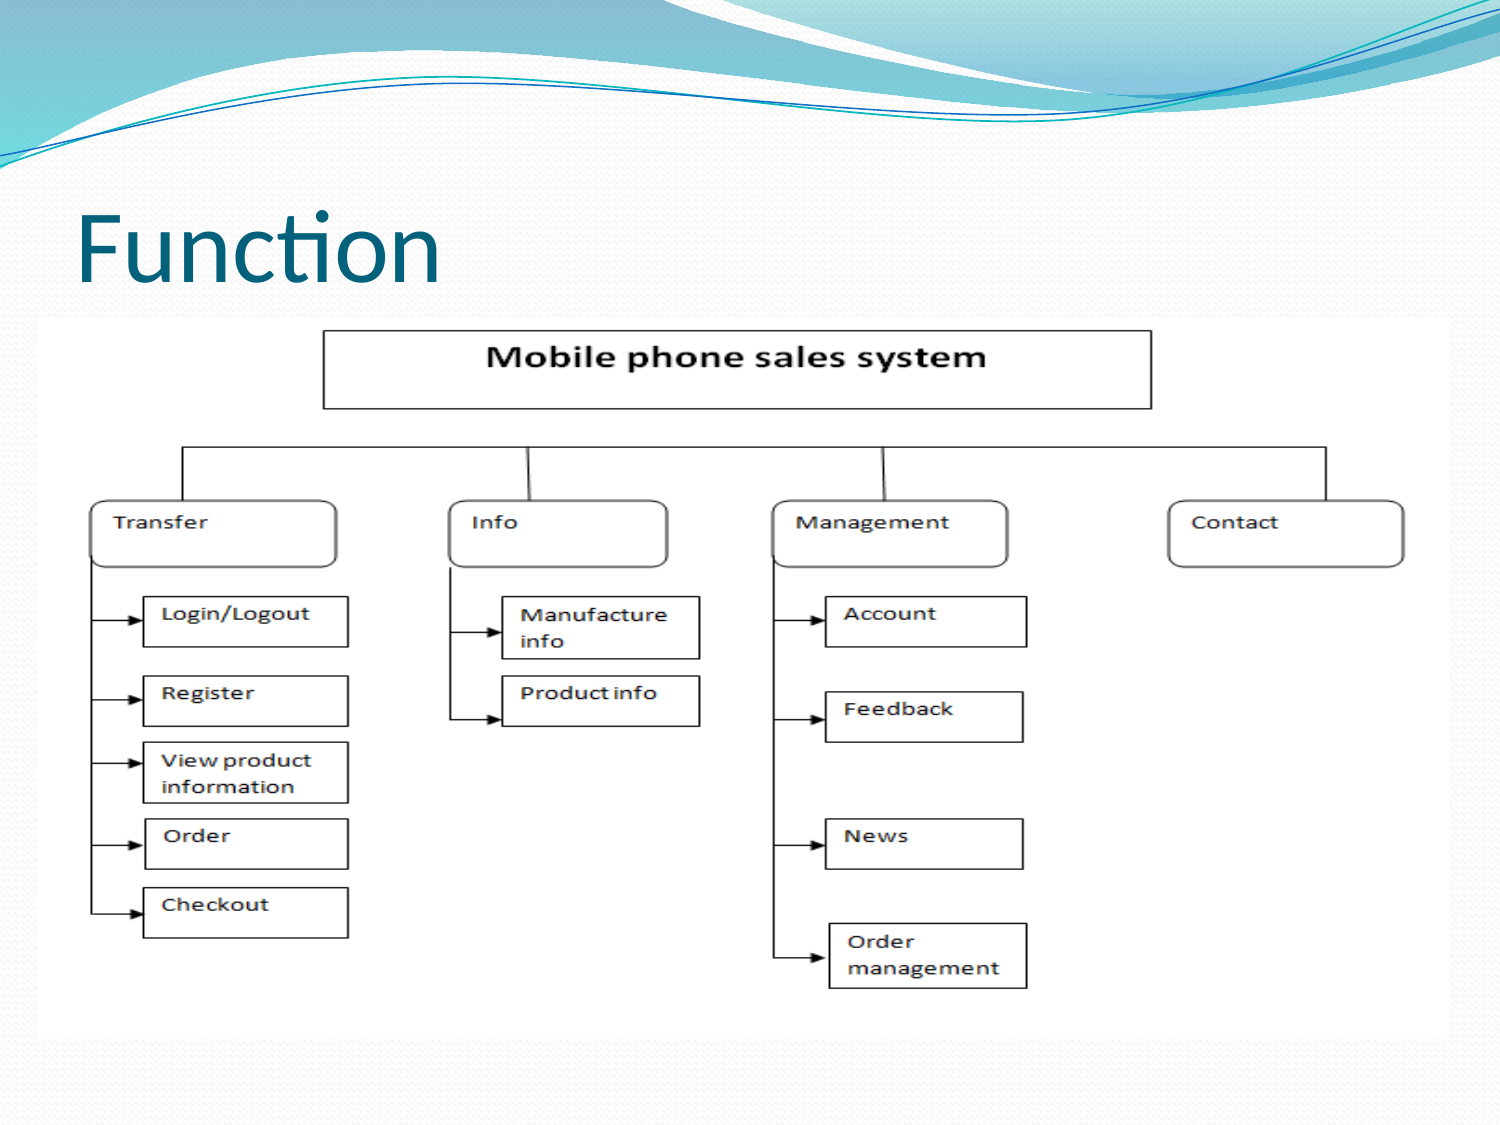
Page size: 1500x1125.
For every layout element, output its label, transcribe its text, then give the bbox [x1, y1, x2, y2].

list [37, 317, 1451, 1038]
title Function [75, 115, 1425, 303]
